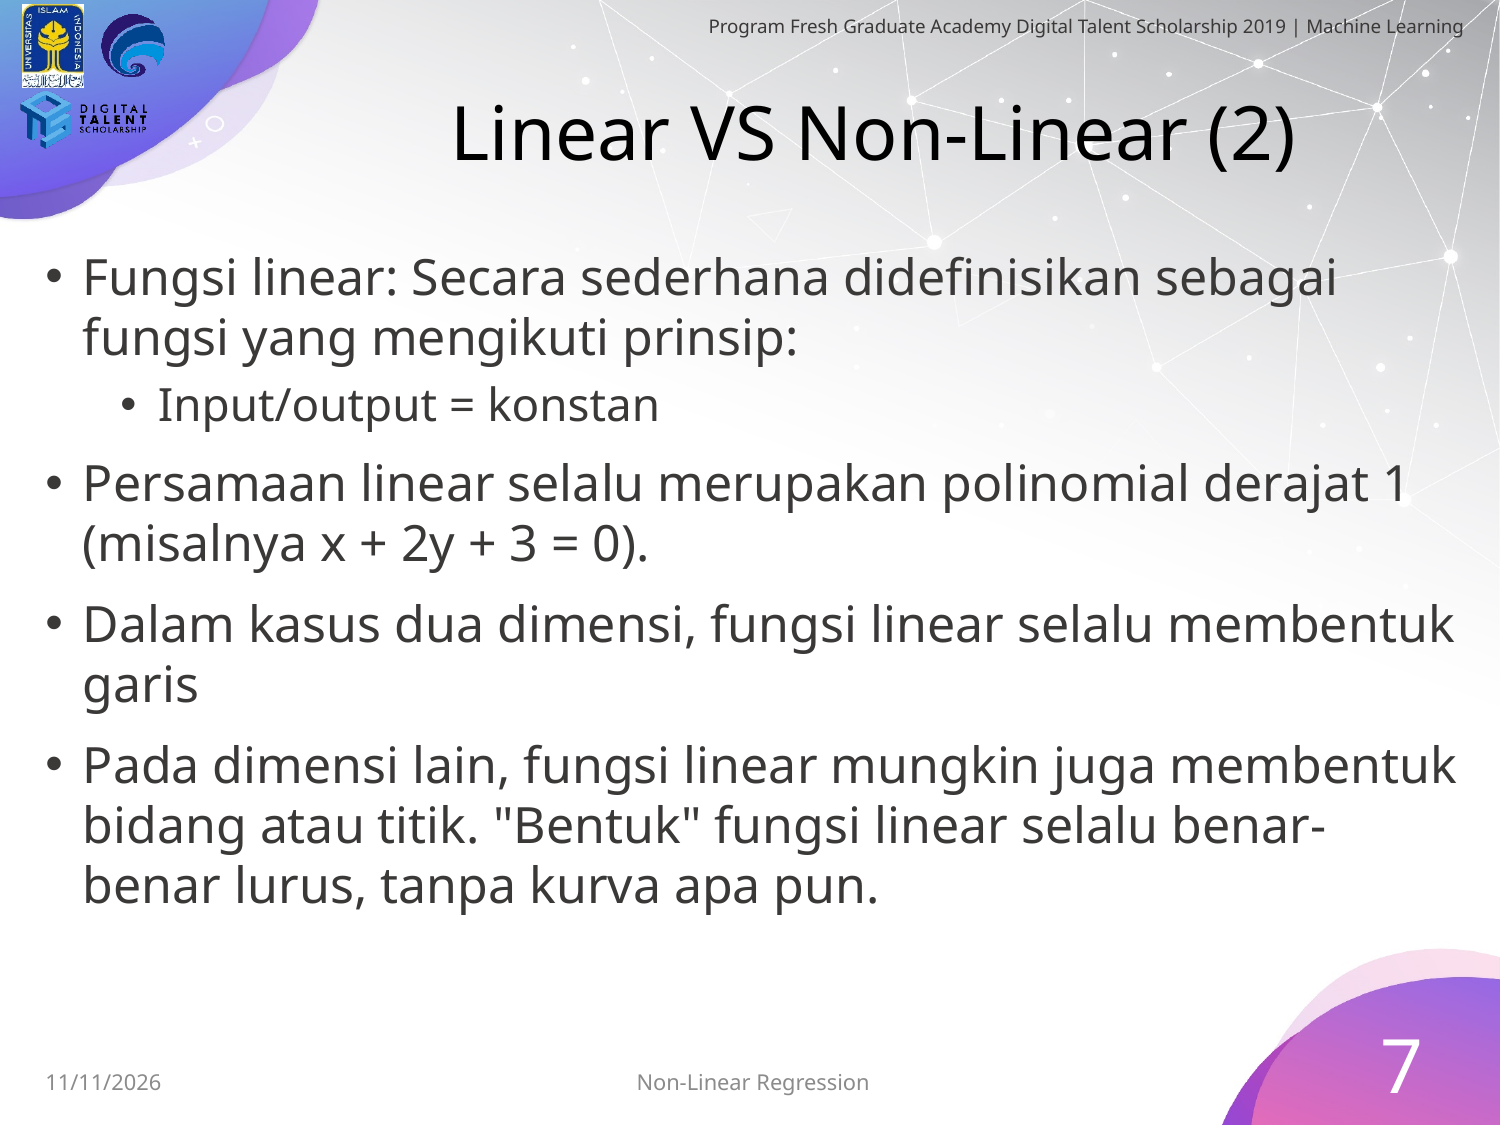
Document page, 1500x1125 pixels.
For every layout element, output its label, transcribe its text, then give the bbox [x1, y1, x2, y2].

slide_number 7 [1327, 1025, 1477, 1115]
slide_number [30, 1053, 272, 1114]
picture [0, 0, 1500, 1125]
footer Non-Linear Regression [386, 1053, 1121, 1114]
title Linear VS Non-Linear (2) [271, 66, 1477, 207]
list Fungsi linear: Secara sederhana didefinisikan sebagai fungsi yang mengikuti prinsip: Input/output = konstan Persamaan linear selalu merupakan polinomial derajat 1 (misalnya x + 2y + 3 = 0). Dalam kasus dua dimensi, fungsi linear selalu membentuk garis Pada dimensi lain, fungsi linear mungkin juga membentuk bidang atau titik. "Bentuk" fungsi linear selalu benar-benar lurus, tanpa kurva apa pun. [30, 238, 1477, 974]
